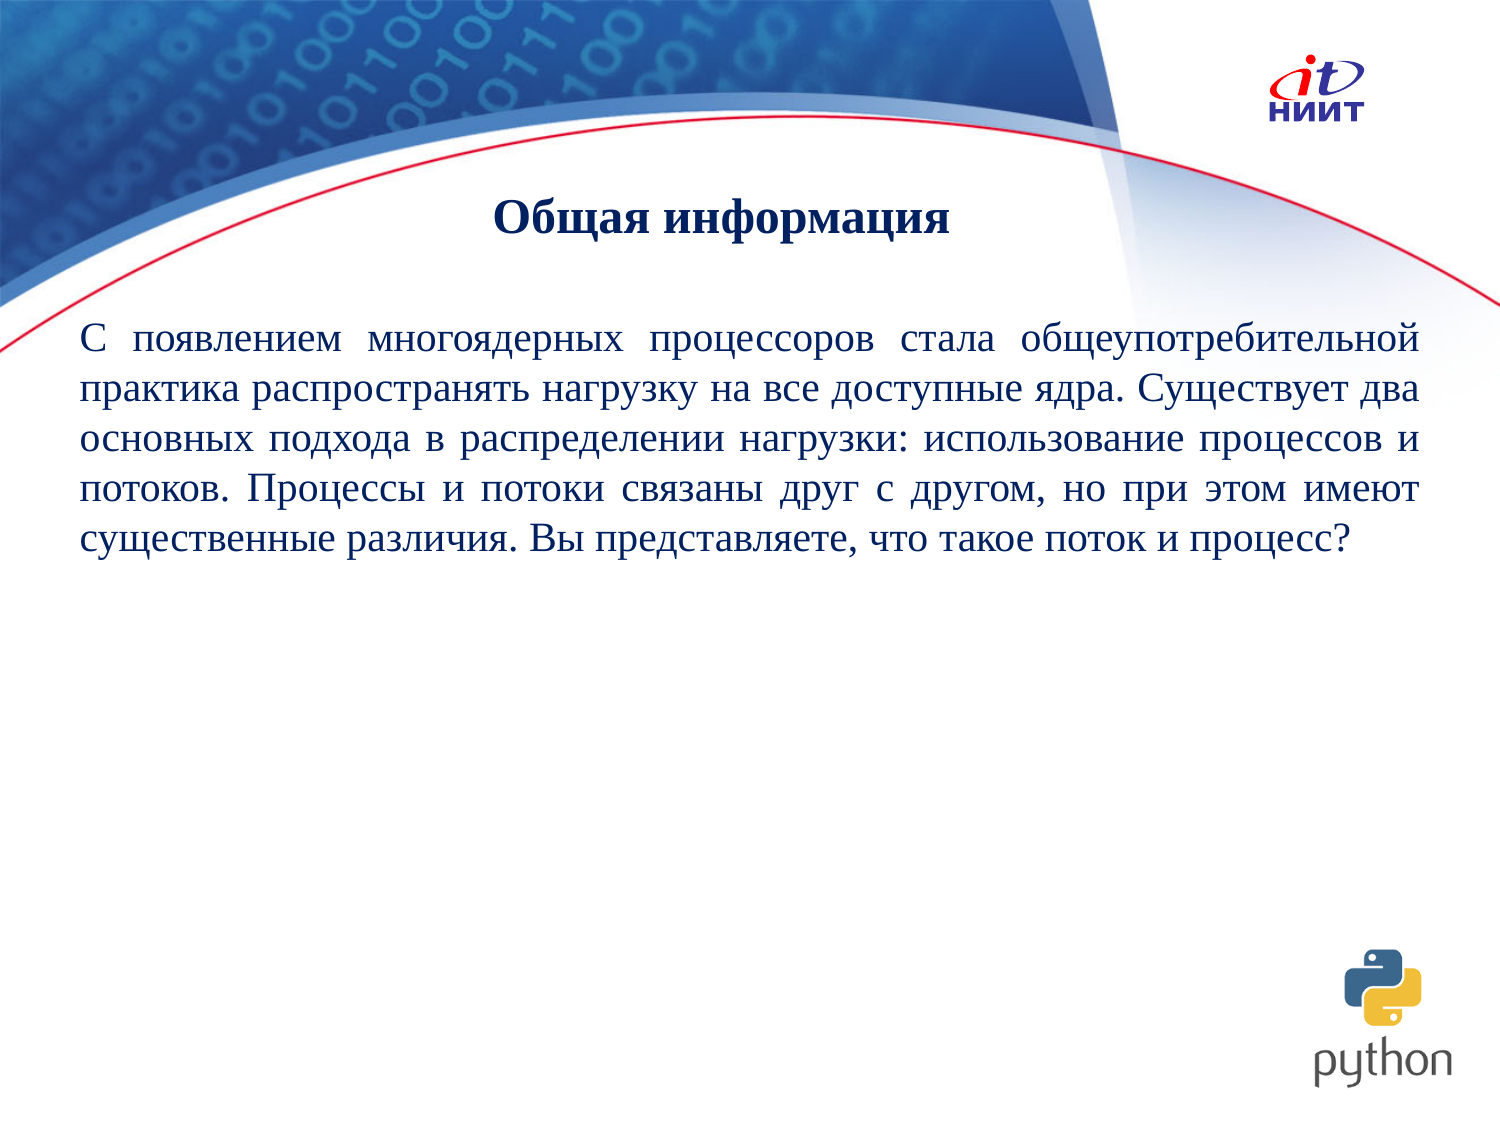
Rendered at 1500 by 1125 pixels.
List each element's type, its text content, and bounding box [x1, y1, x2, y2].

text_box С появлением многоядерных процессоров стала общеупотребительной практика распространять нагрузку на все доступные ядра. Существует два основных подхода в распределении нагрузки: использование процессов и потоков. Процессы и потоки связаны друг с другом, но при этом имеют существенные различия. Вы представляете, что такое поток и процесс? [64, 302, 1435, 568]
picture [0, 0, 1500, 1125]
text_box Общая информация [277, 172, 1165, 254]
